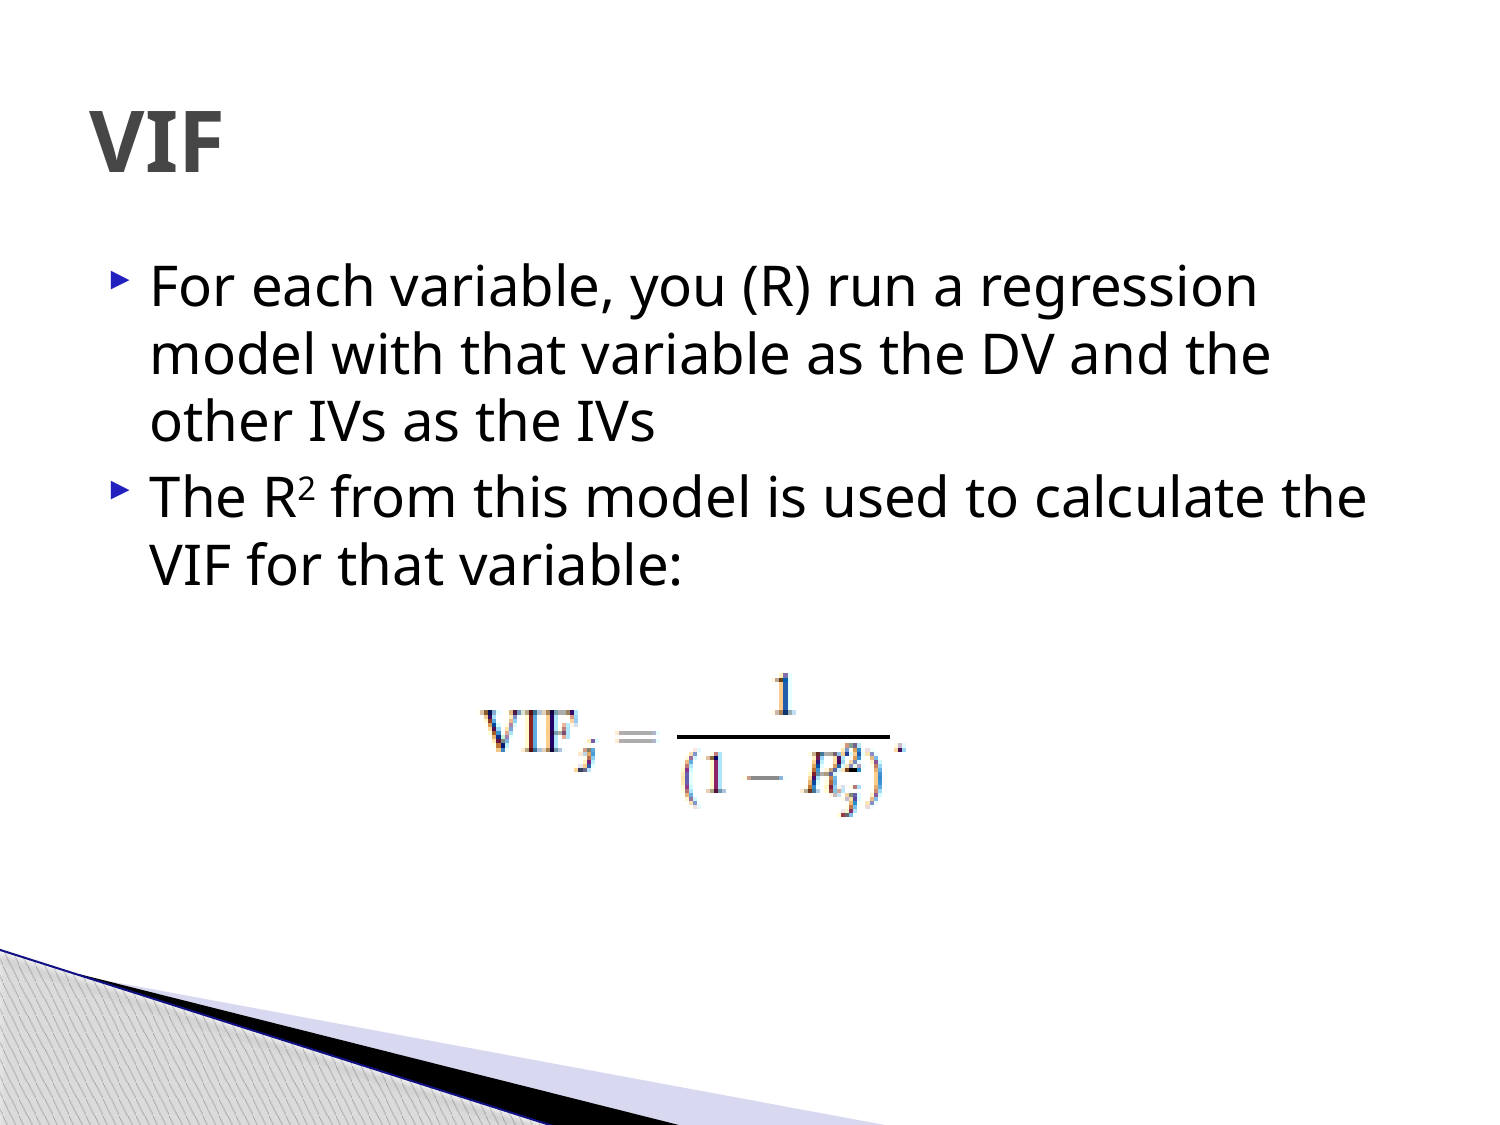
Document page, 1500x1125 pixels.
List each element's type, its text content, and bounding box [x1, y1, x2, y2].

list For each variable, you (R) run a regression model with that variable as the DV and the other IVs as the IVs The R2 from this model is used to calculate the VIF for that variable: [75, 243, 1425, 986]
picture [459, 641, 949, 856]
title VIF [75, 45, 1425, 233]
